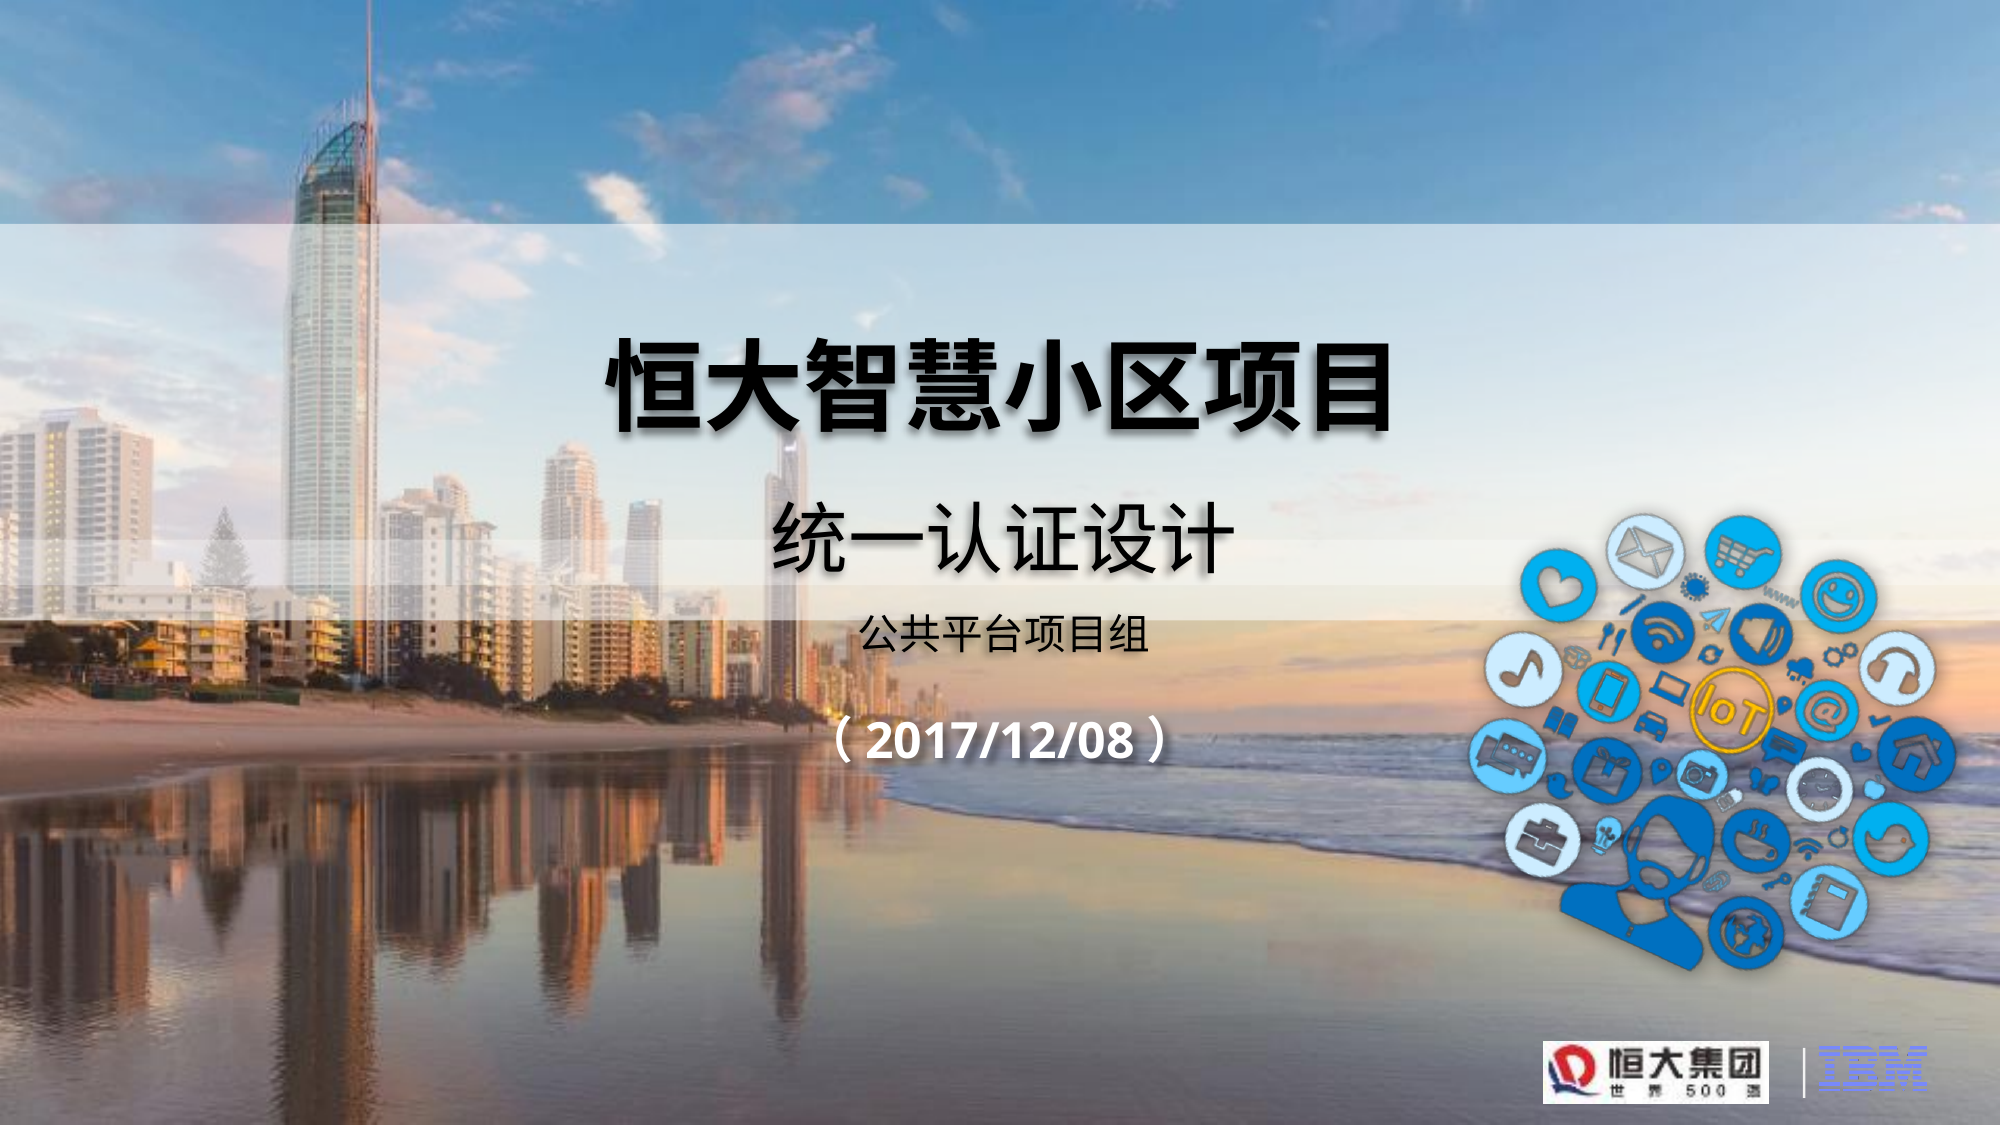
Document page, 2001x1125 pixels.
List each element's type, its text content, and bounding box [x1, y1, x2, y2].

text_box [0, 223, 2000, 621]
text_box 恒大智慧小区项目 统一认证设计 公共平台项目组 [74, 263, 1933, 659]
picture [0, 0, 2000, 223]
picture [0, 369, 2000, 1125]
text_box （2017/12/08） [70, 708, 1389, 769]
